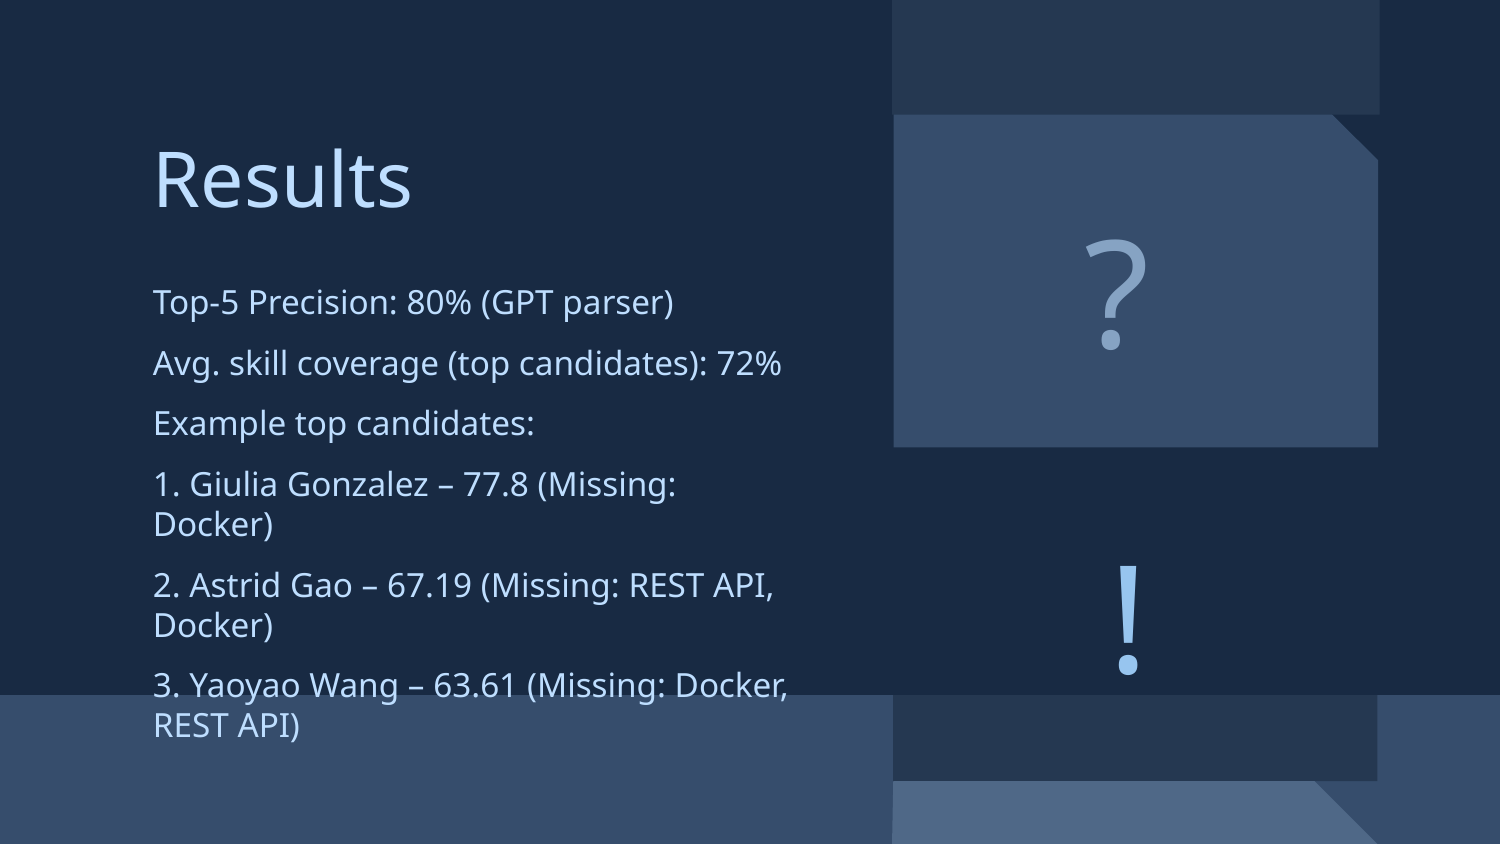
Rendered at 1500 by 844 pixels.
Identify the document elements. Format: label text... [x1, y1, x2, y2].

title Results [152, 148, 810, 265]
title Top-5 Precision: 80% (GPT parser) Avg. skill coverage (top candidates): 72% Example top candidates: 1. Giulia Gonzalez – 77.8 (Missing: Docker) 2. Astrid Gao – 67.19 (Missing: REST API, Docker) 3. Yaoyao Wang – 63.61 (Missing: Docker, REST API) [152, 280, 810, 561]
text_box ? [1069, 183, 1203, 377]
text_box ! [1093, 509, 1227, 702]
